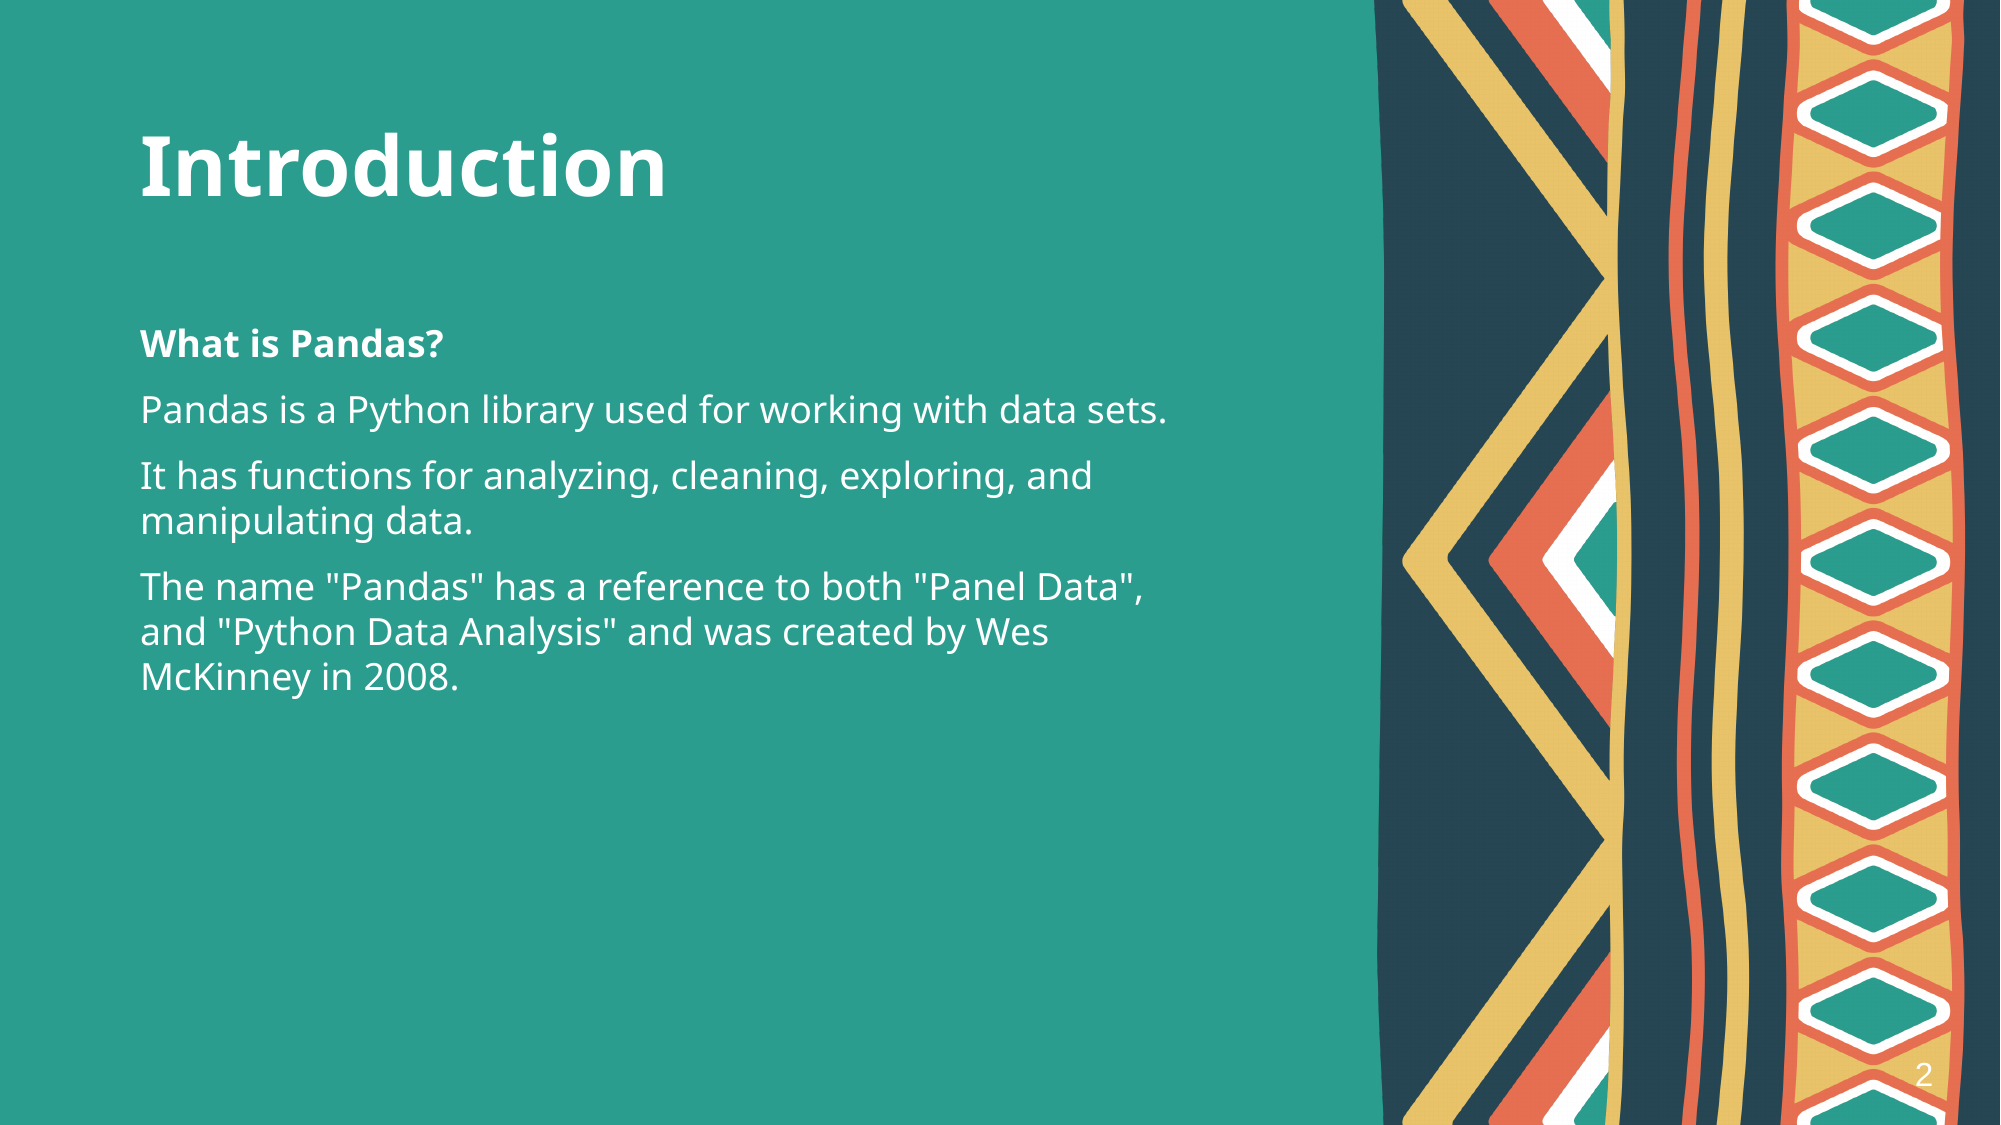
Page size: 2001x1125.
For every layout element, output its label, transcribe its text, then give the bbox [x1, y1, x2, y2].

list What is Pandas? Pandas is a Python library used for working with data sets. It has functions for analyzing, cleaning, exploring, and manipulating data. The name "Pandas" has a reference to both "Panel Data", and "Python Data Analysis" and was created by Wes McKinney in 2008. [125, 312, 1188, 850]
picture [1374, 0, 2000, 1125]
slide_number 2 [1498, 1042, 1949, 1103]
title Introduction [125, 117, 1188, 312]
